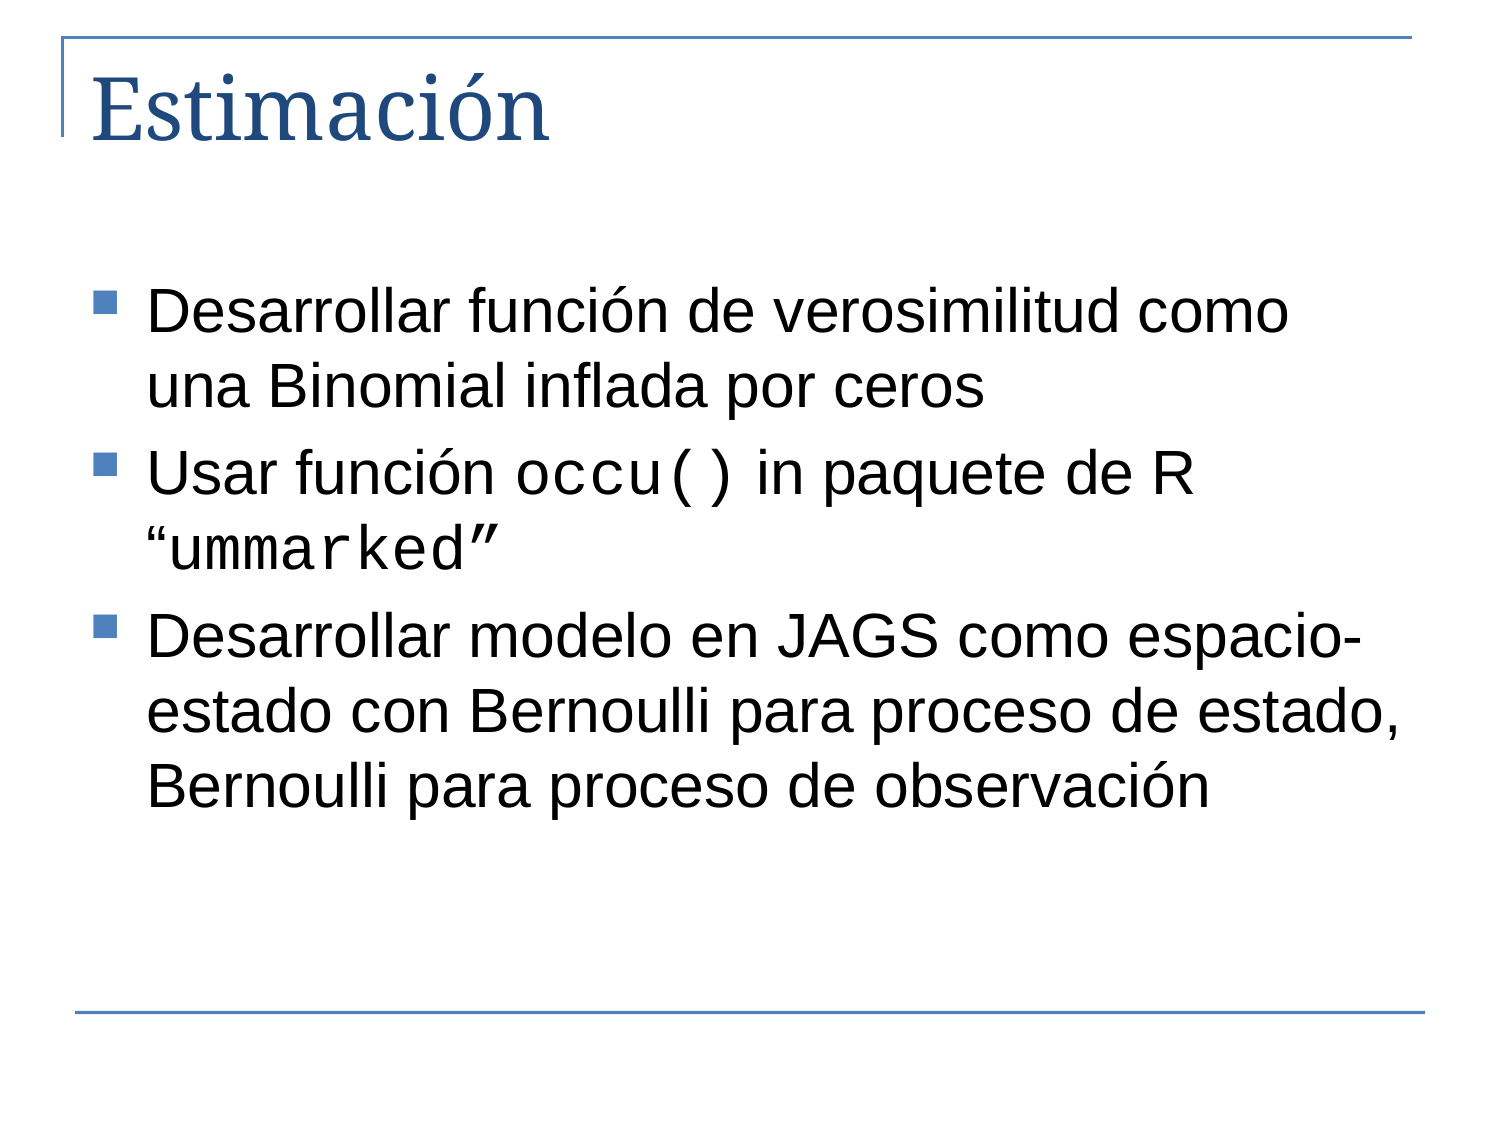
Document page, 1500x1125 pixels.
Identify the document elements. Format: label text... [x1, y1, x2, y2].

list Desarrollar función de verosimilitud como una Binomial inflada por ceros Usar función occu() in paquete de R “ummarked” Desarrollar modelo en JAGS como espacio-estado con Bernoulli para proceso de estado, Bernoulli para proceso de observación [75, 262, 1425, 1006]
title Estimación [75, 45, 1425, 233]
